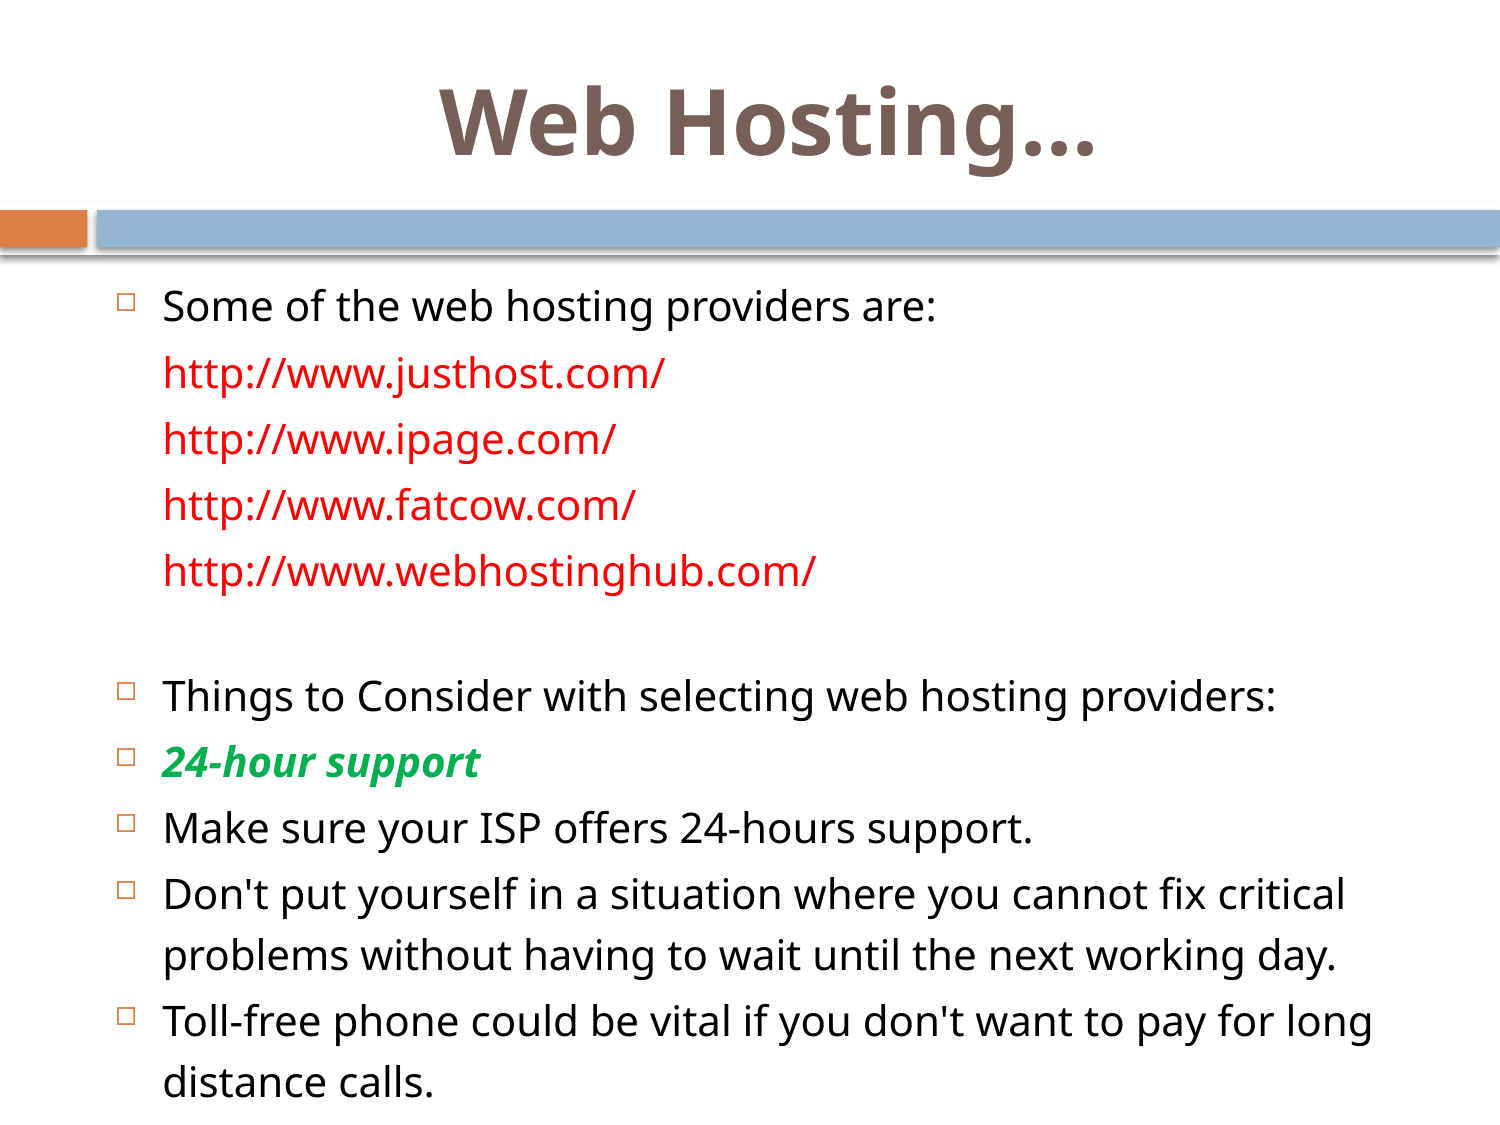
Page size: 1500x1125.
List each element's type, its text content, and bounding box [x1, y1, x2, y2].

list Some of the web hosting providers are: http://www.justhost.com/ http://www.ipage.com/ http://www.fatcow.com/ http://www.webhostinghub.com/ Things to Consider with selecting web hosting providers: 24-hour support Make sure your ISP offers 24-hours support. Don't put yourself in a situation where you cannot fix critical problems without having to wait until the next working day. Toll-free phone could be vital if you don't want to pay for long distance calls. [100, 262, 1438, 1125]
title Web Hosting... [100, 37, 1438, 200]
